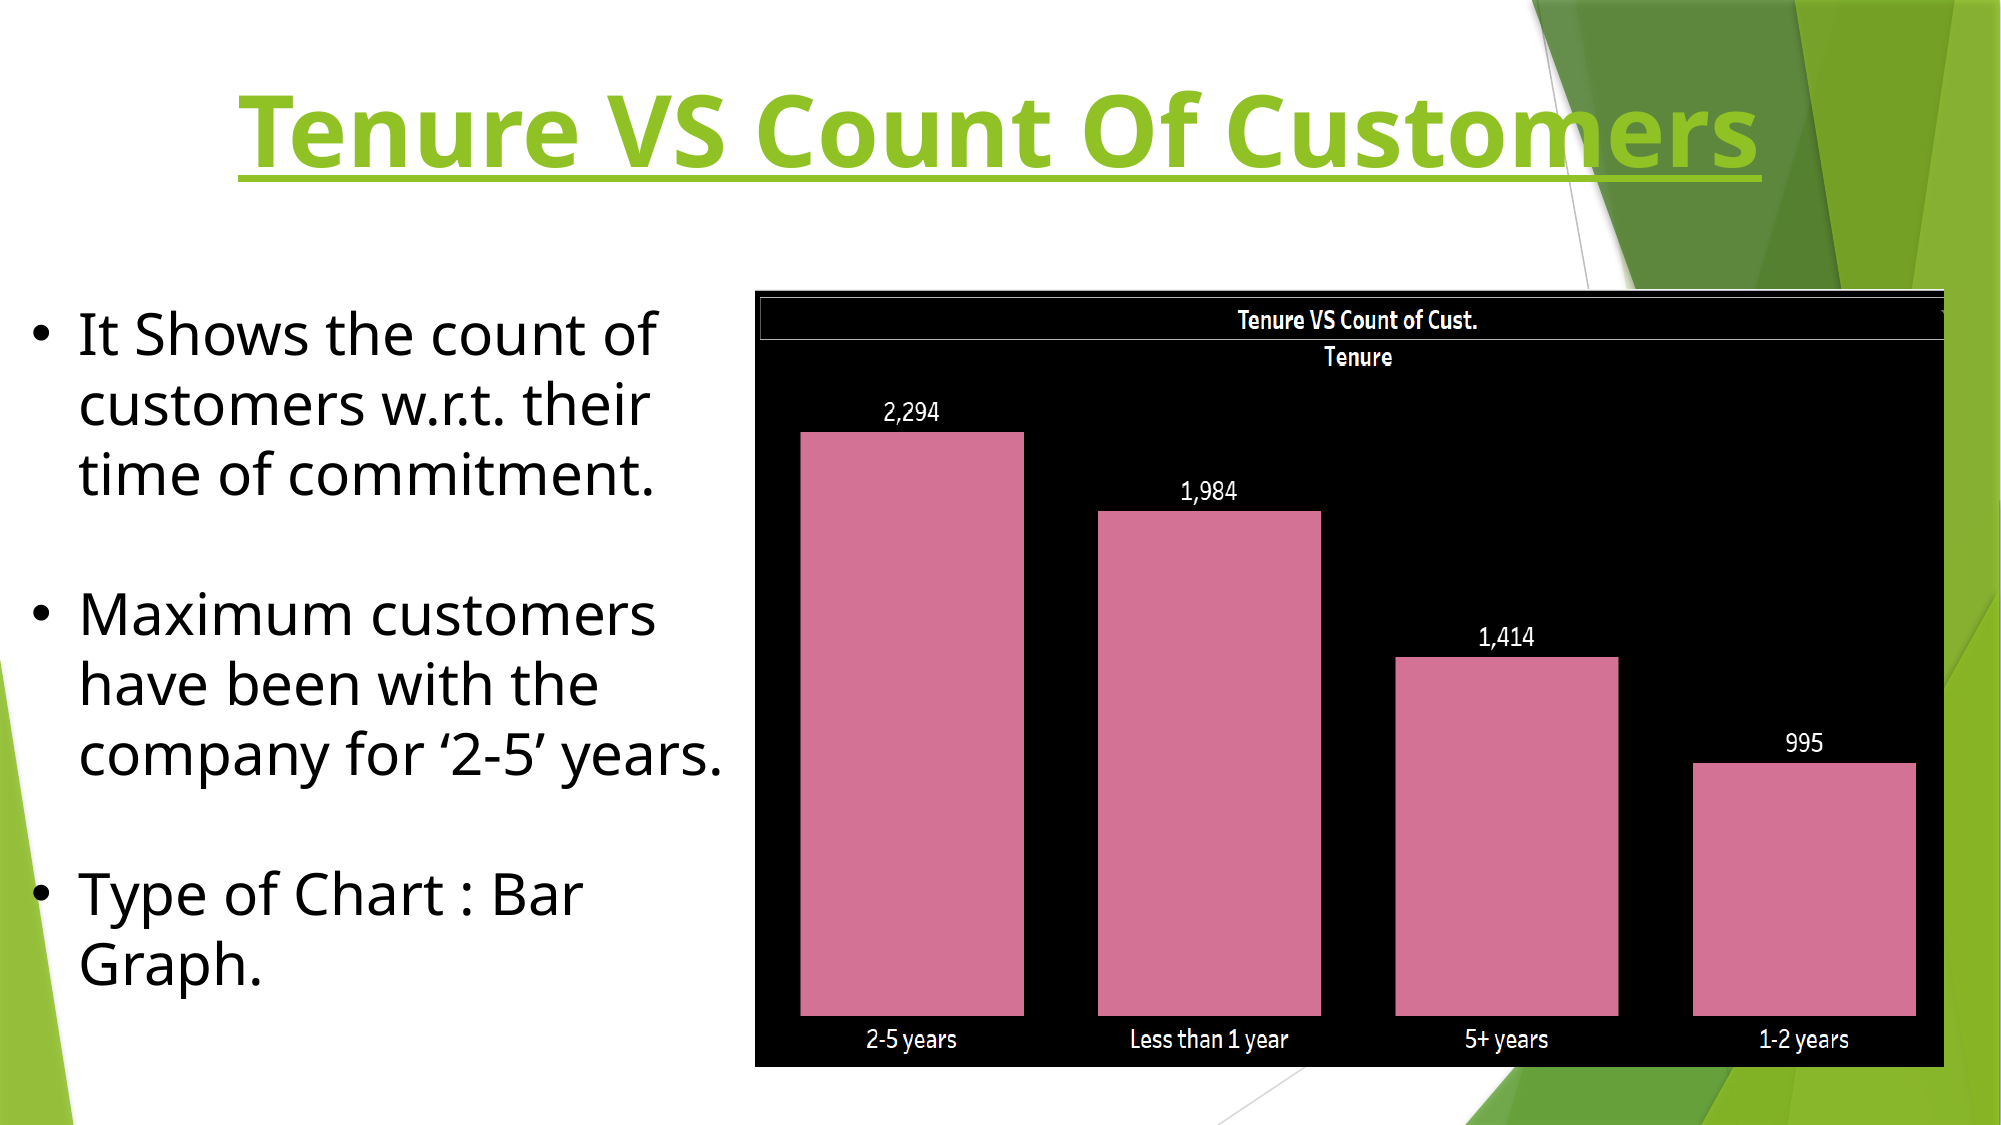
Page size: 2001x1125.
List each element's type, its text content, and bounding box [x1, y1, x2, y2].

picture [755, 289, 1945, 1068]
title Tenure VS Count Of Customers [137, 59, 1863, 209]
text_box It Shows the count of customers w.r.t. their time of commitment. Maximum customers have been with the company for ‘2-5’ years. Type of Chart : Bar Graph. [17, 290, 756, 1125]
